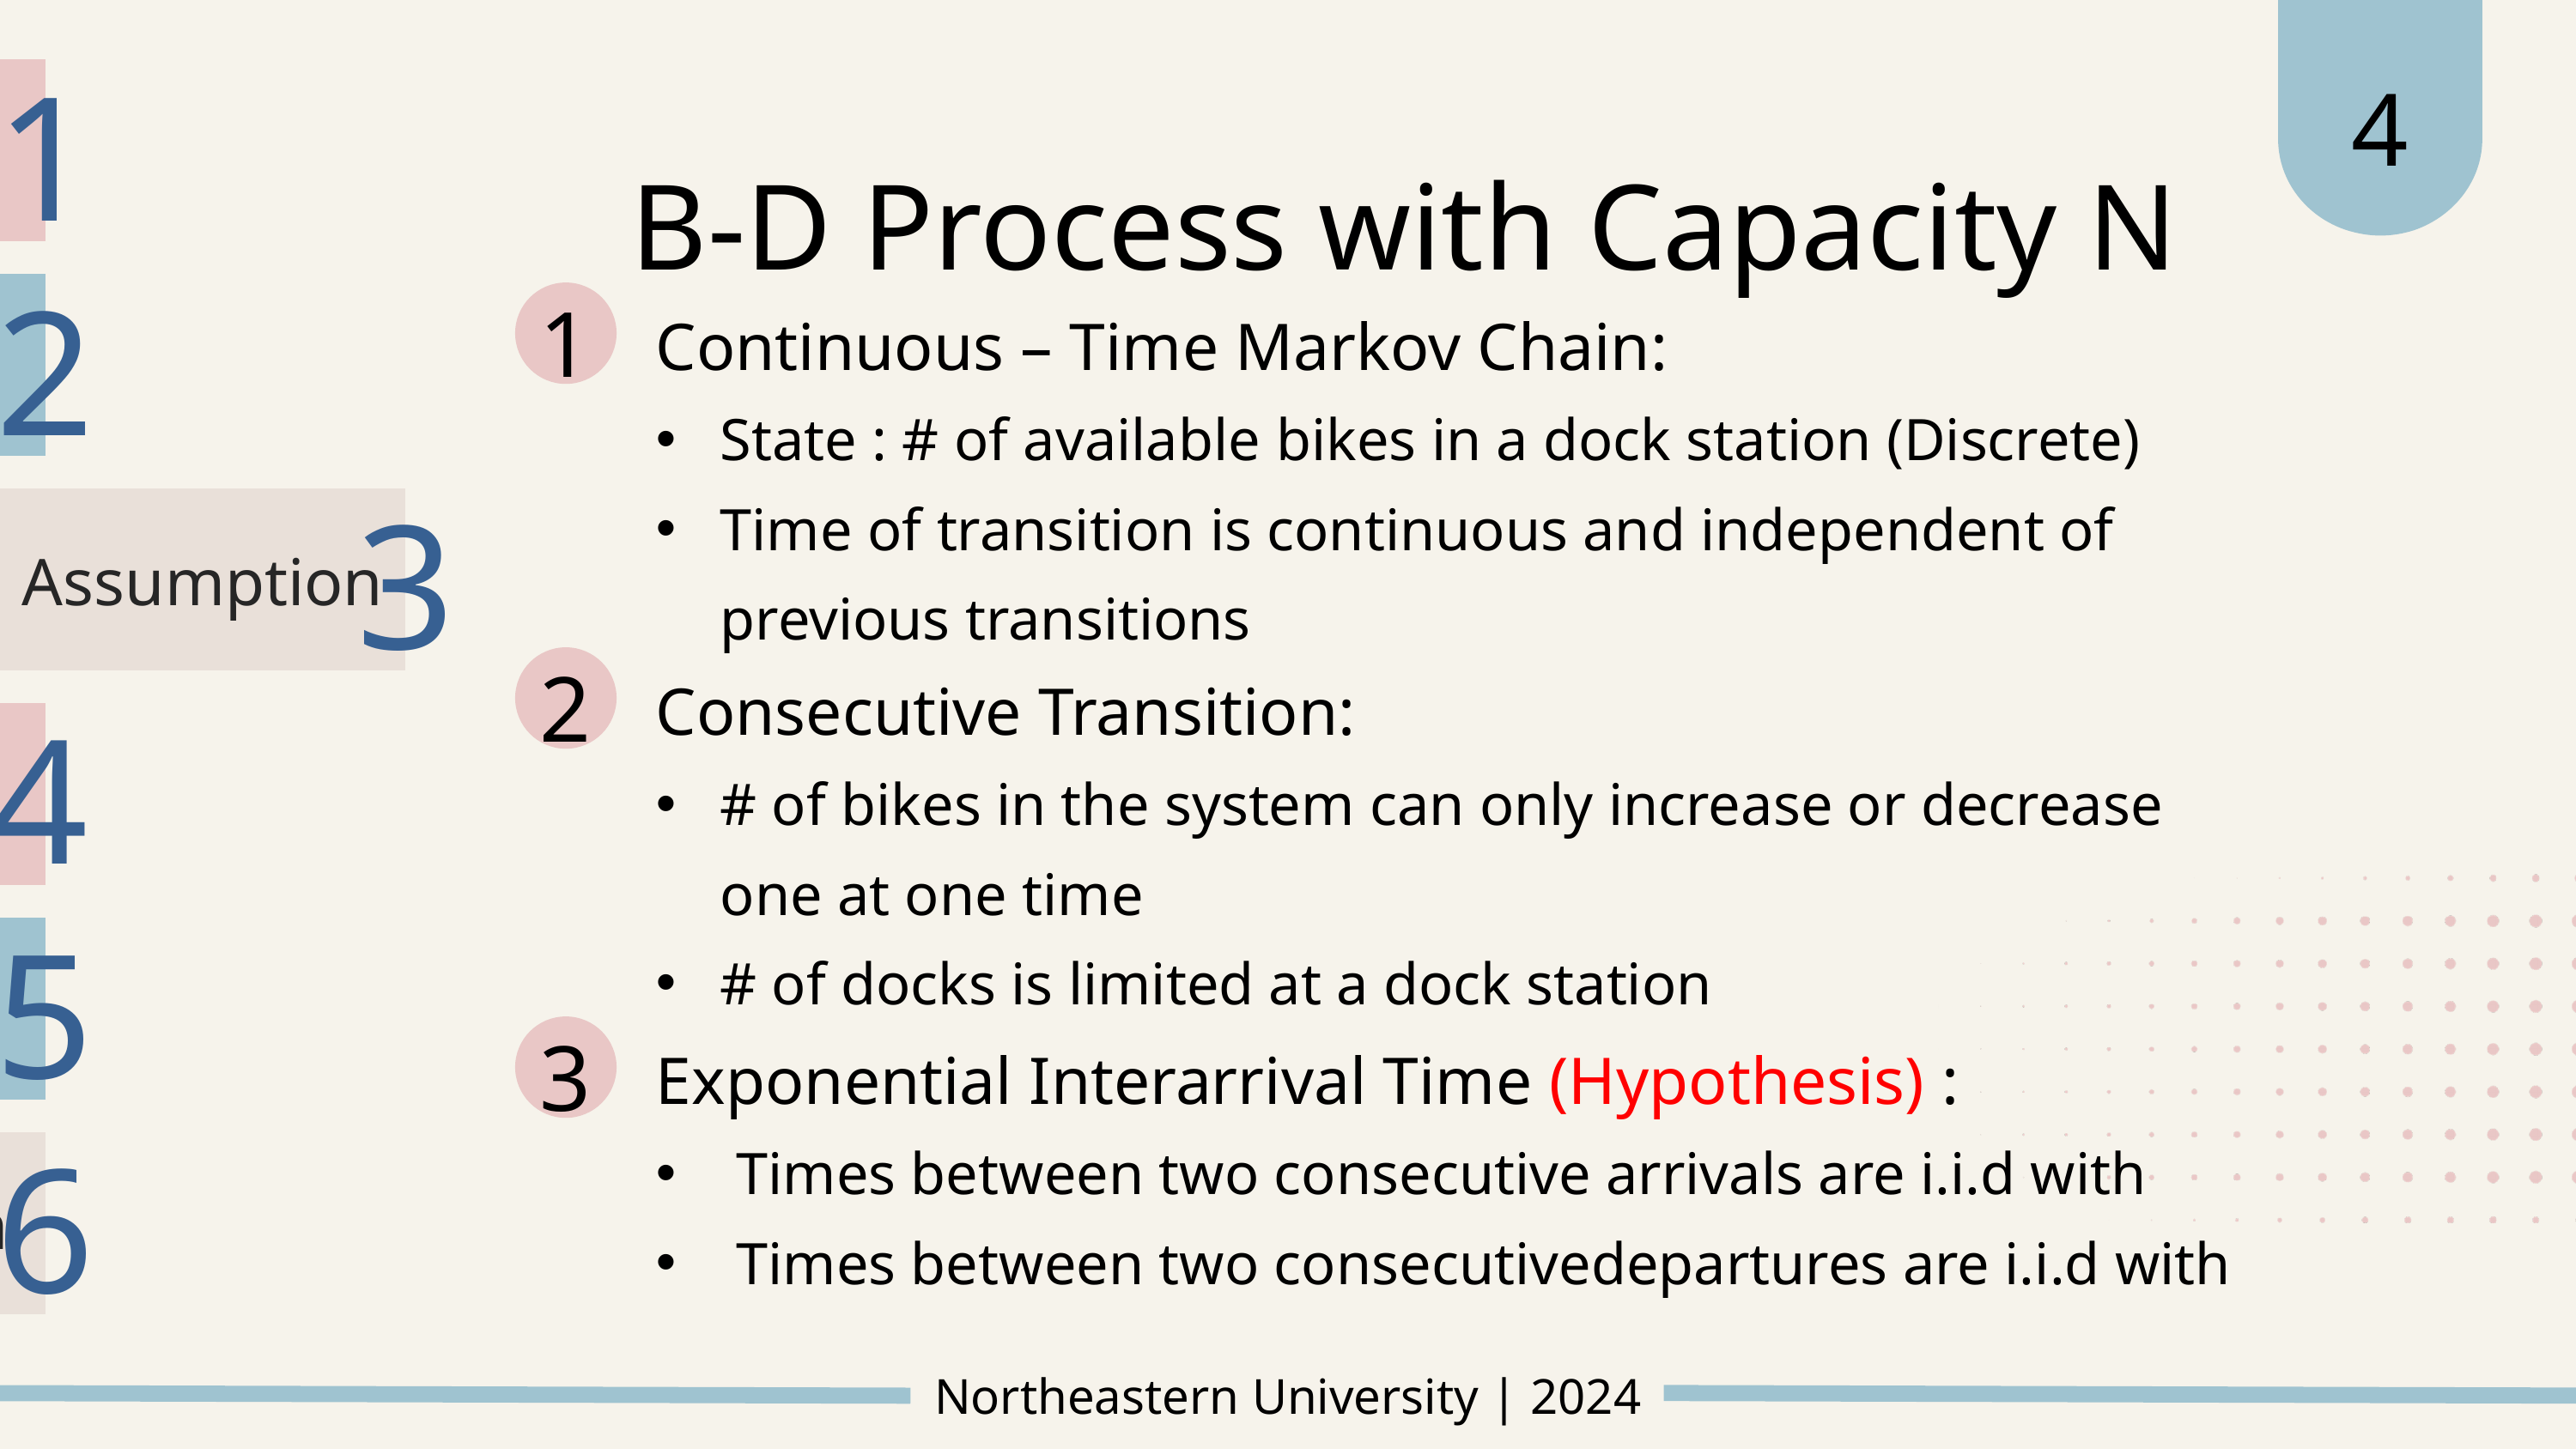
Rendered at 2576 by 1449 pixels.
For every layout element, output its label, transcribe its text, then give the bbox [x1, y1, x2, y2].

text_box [514, 269, 2279, 634]
text_box B-D Process with Capacity N [415, 80, 2396, 294]
text_box [2285, 874, 2576, 1223]
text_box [0, 257, 161, 470]
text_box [0, 1355, 2576, 1422]
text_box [2269, 0, 2491, 236]
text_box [0, 470, 511, 693]
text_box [0, 42, 161, 257]
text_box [0, 1114, 161, 1337]
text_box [514, 1003, 2427, 1384]
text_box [0, 900, 161, 1114]
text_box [514, 634, 2279, 1003]
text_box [0, 685, 155, 899]
